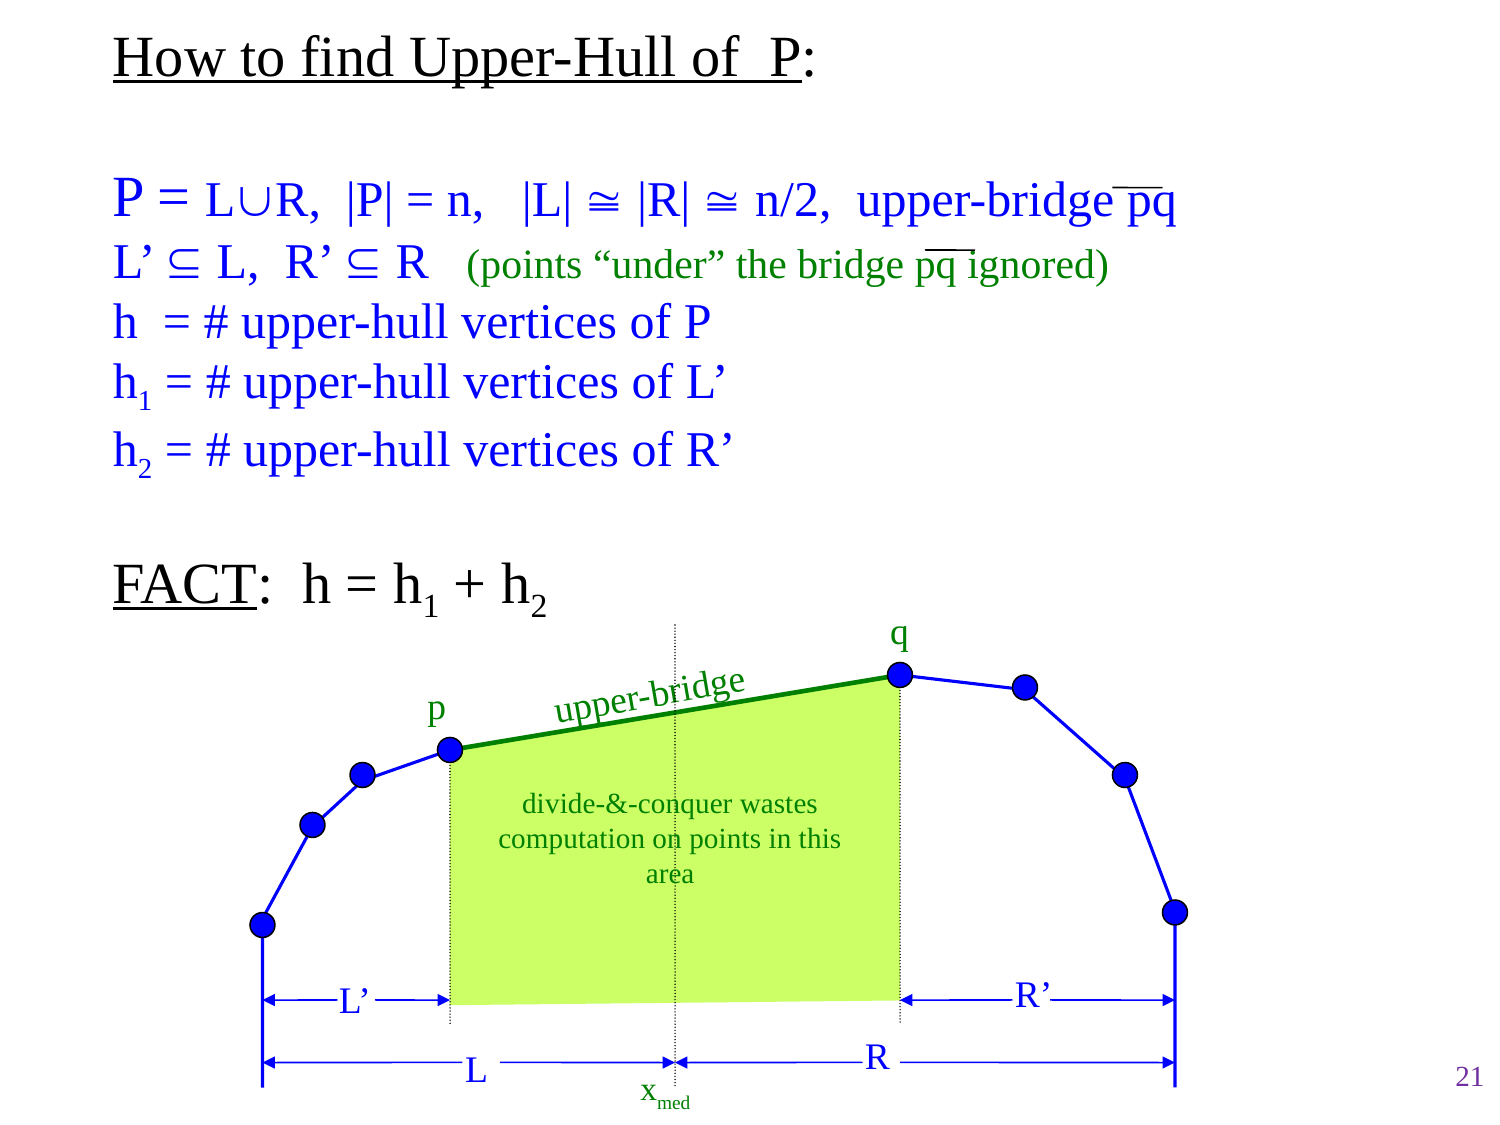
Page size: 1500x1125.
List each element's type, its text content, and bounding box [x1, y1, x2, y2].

slide_number 21 [1187, 1050, 1500, 1125]
text_box [1112, 762, 1138, 788]
text_box [262, 1001, 311, 1062]
text_box xmed [625, 1063, 706, 1121]
text_box L’ [324, 968, 386, 1029]
text_box p [412, 674, 462, 735]
text_box [887, 662, 913, 688]
text_box [899, 1056, 1175, 1069]
text_box L [450, 1037, 503, 1098]
text_box [900, 993, 1013, 1007]
text_box [675, 1056, 863, 1069]
text_box [262, 993, 338, 1007]
text_box [262, 754, 444, 999]
text_box divide-&-conquer wastes computation on points in this area [483, 776, 857, 897]
text_box How to find Upper-Hull of P: P = LR, |P| = n, |L|  |R|  n/2, upper-bridge pq L’  L, R’  R (points “under” the bridge pq ignored) h = # upper-hull vertices of P h1 = # upper-hull vertices of L’ h2 = # upper-hull vertices of R’ FACT: h = h1 + h2 [98, 10, 1192, 762]
text_box [374, 993, 451, 1007]
text_box q [875, 599, 924, 660]
text_box R [850, 1024, 905, 1085]
text_box [1162, 900, 1188, 925]
text_box [1049, 993, 1175, 1007]
text_box [249, 912, 275, 938]
text_box [262, 1056, 463, 1069]
text_box [350, 762, 376, 788]
text_box [499, 1056, 676, 1069]
text_box [1012, 675, 1038, 700]
text_box [437, 737, 463, 763]
text_box [907, 676, 1176, 1088]
text_box R’ [1000, 962, 1068, 1023]
text_box [449, 762, 900, 1006]
text_box upper-bridge [534, 643, 765, 741]
text_box [262, 1063, 273, 1088]
text_box [300, 812, 325, 838]
